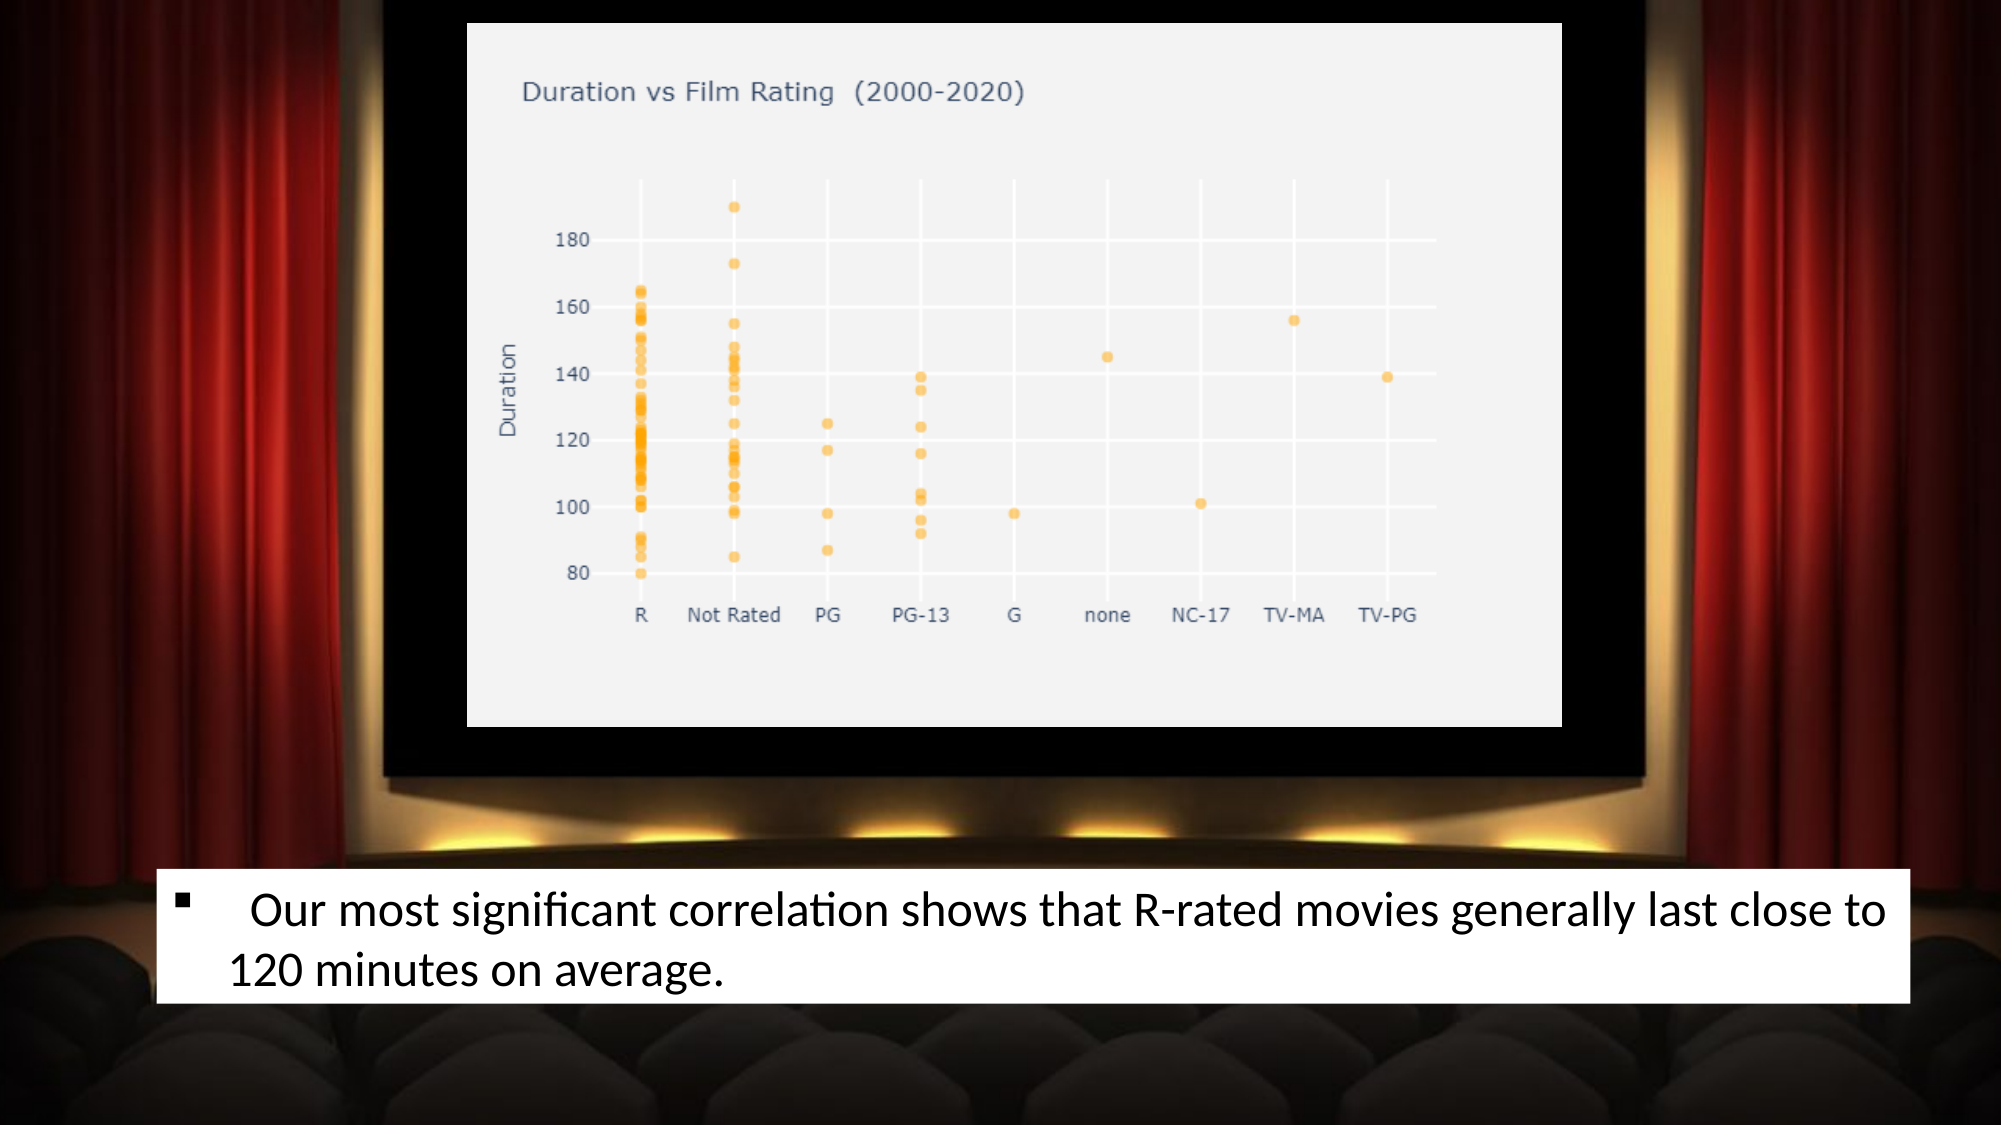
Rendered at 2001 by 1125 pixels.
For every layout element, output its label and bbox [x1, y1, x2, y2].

picture [467, 22, 1562, 727]
list [0, 0, 2000, 1125]
